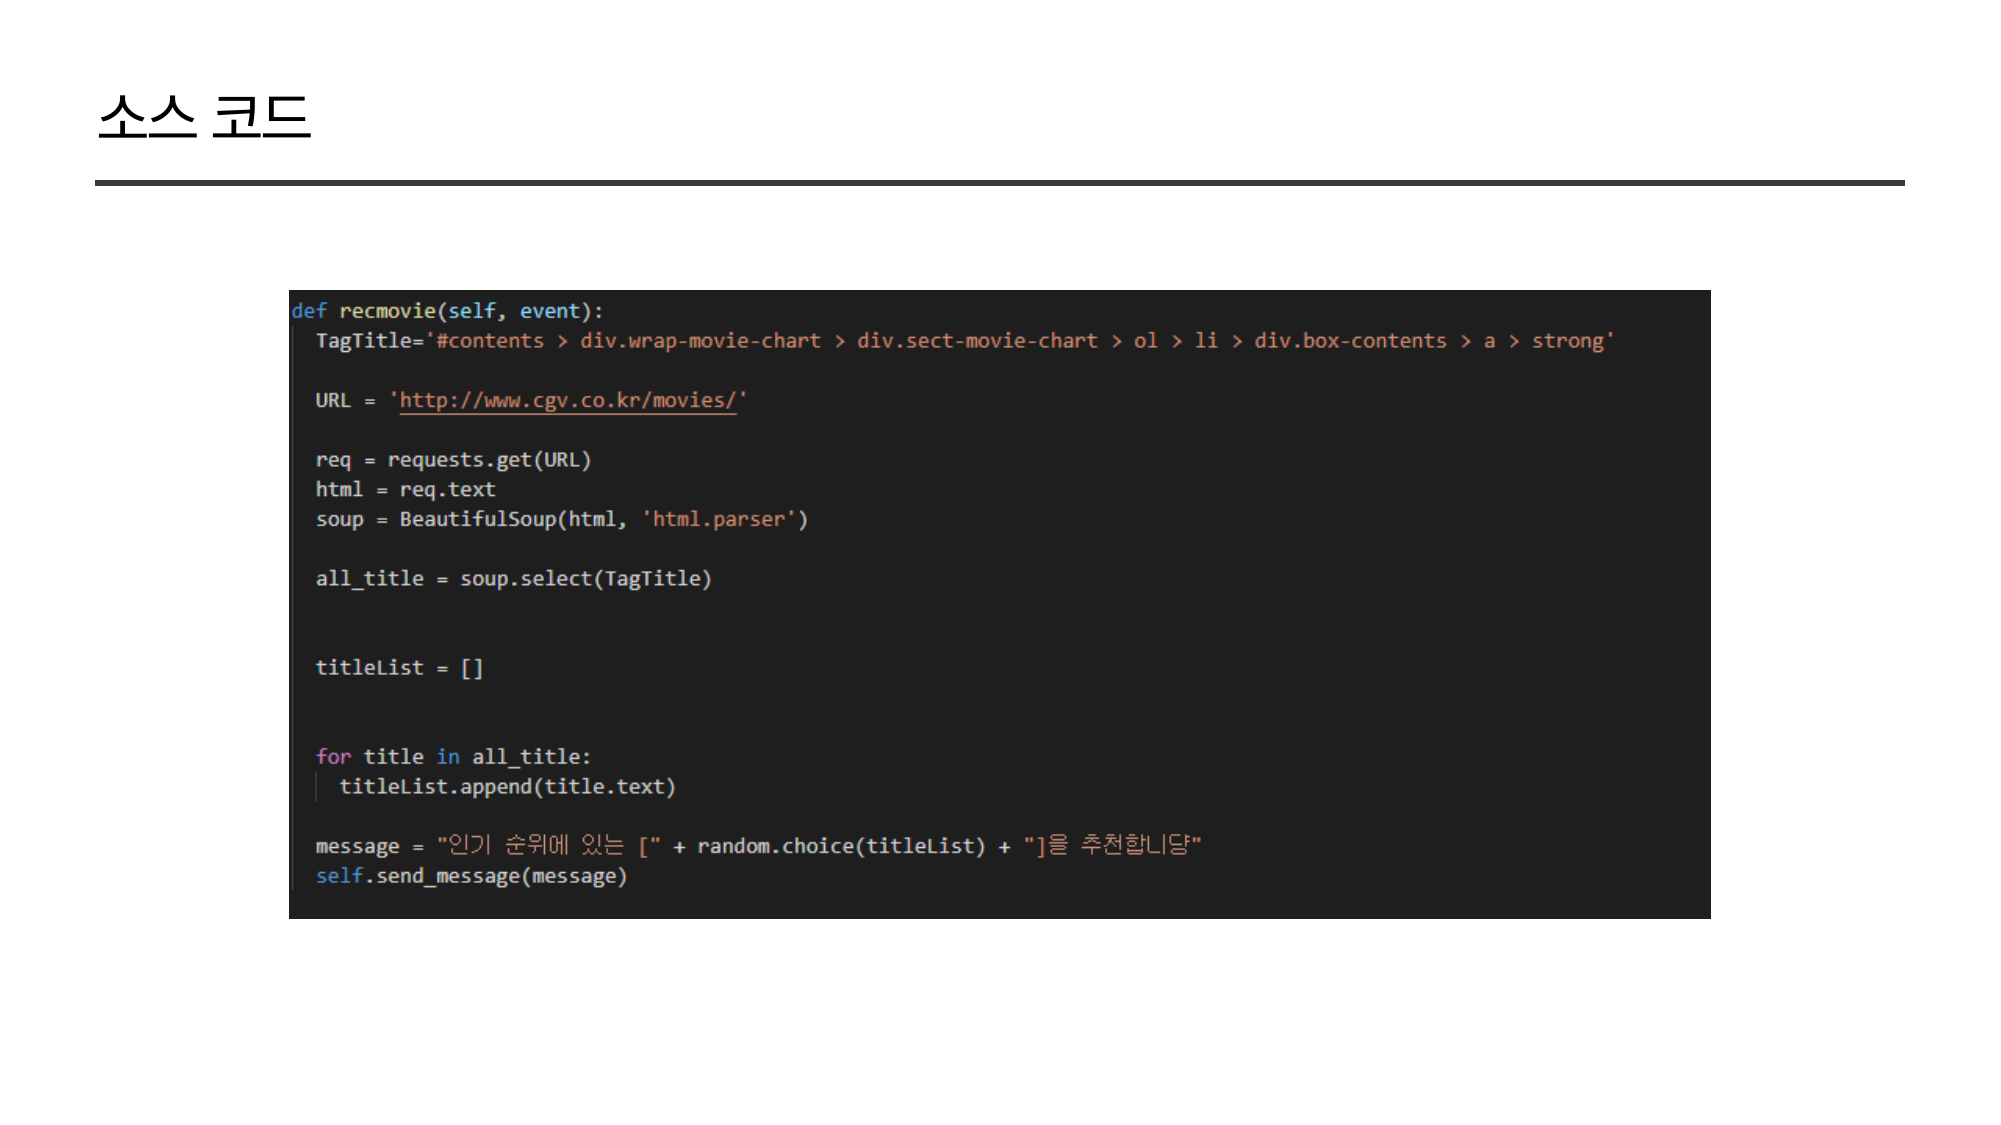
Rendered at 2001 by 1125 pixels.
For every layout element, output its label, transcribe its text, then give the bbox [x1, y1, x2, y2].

picture [289, 289, 1711, 919]
text_box 소스 코드 [81, 75, 1550, 160]
